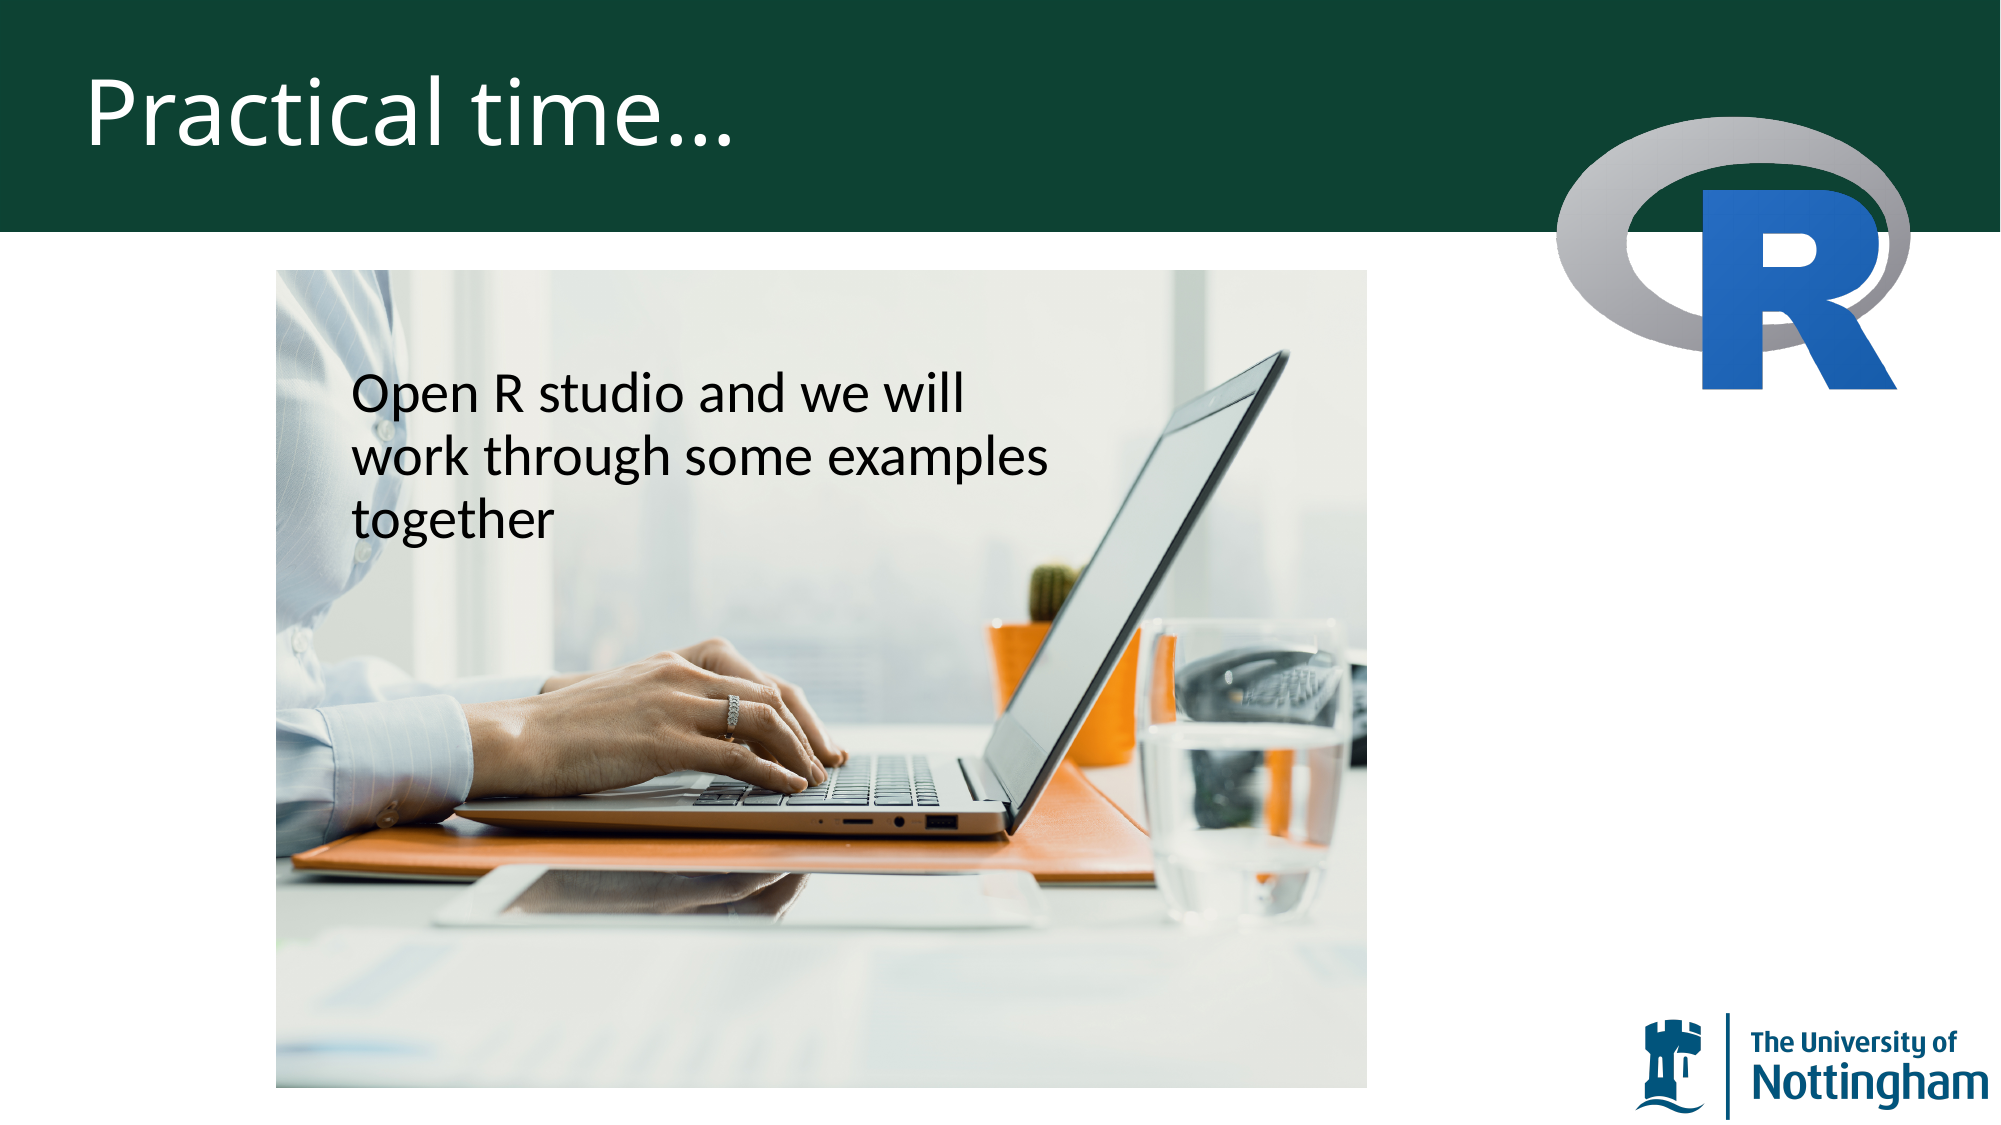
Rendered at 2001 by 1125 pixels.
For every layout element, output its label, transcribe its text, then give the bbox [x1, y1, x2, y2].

title Practical time… [68, 0, 2000, 232]
picture [1730, 1013, 1988, 1120]
picture [1556, 232, 1911, 390]
picture [276, 270, 1367, 1088]
picture [1635, 1013, 1725, 1120]
